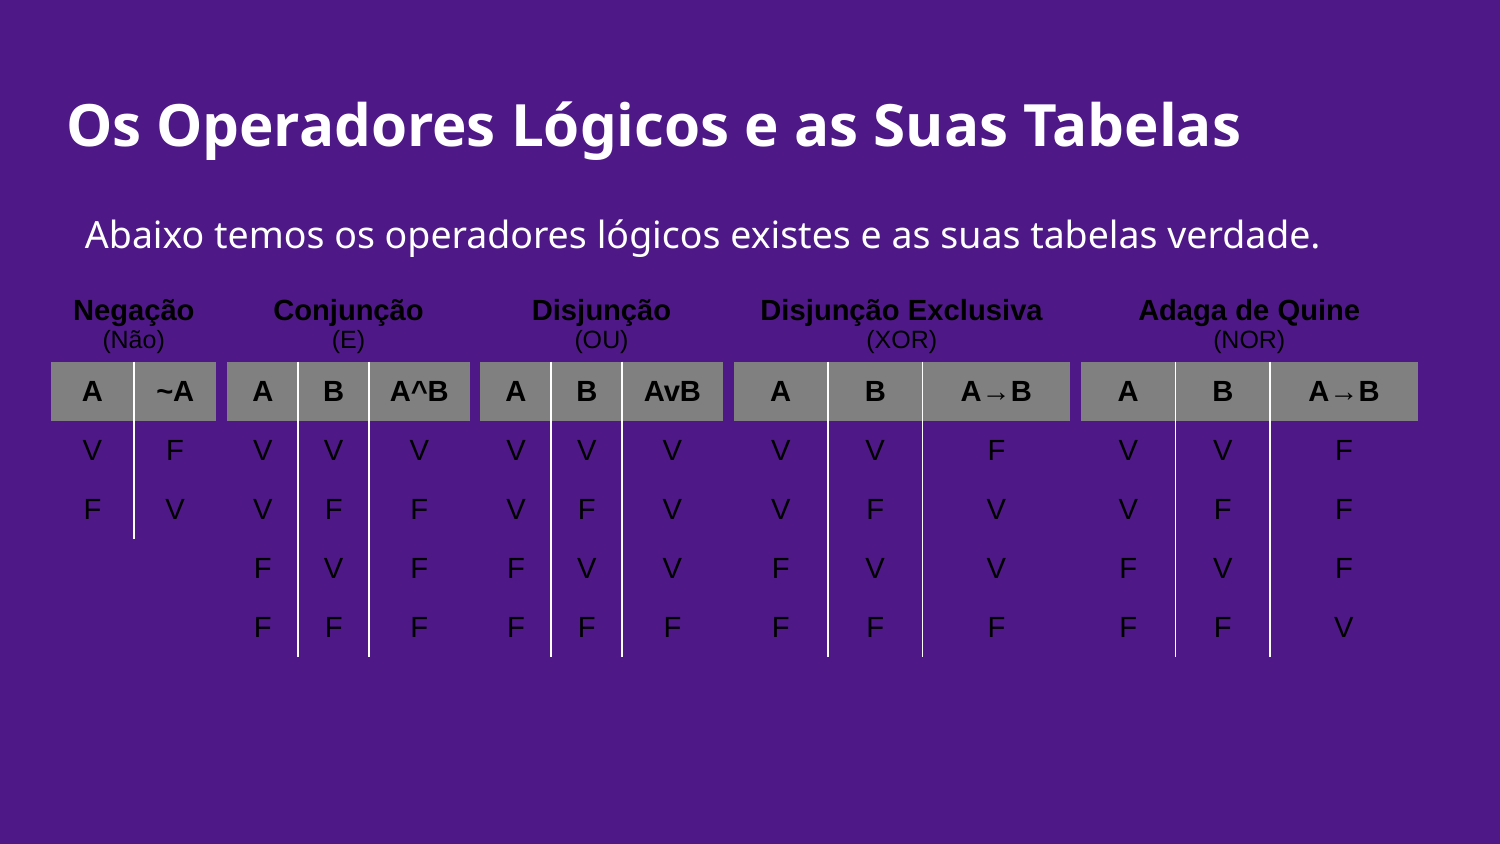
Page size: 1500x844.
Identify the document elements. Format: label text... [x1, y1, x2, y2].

table_cell F [299, 598, 368, 657]
table_cell F [1271, 480, 1418, 539]
table_cell F [480, 598, 550, 657]
table_cell F [1176, 598, 1269, 657]
table_cell A→B [1271, 362, 1418, 421]
table_cell A [734, 362, 827, 421]
table_header Disjunção Exclusiva (XOR) [734, 286, 1070, 362]
table_cell V [829, 421, 922, 480]
table_cell F [552, 480, 621, 539]
table_cell V [829, 539, 922, 598]
table_cell F [829, 598, 922, 657]
table_cell V [227, 421, 297, 480]
table_cell A→B [923, 362, 1070, 421]
table_cell B [552, 362, 621, 421]
table_cell F [829, 480, 922, 539]
table_cell B [299, 362, 368, 421]
table_cell V [623, 421, 723, 480]
table_cell V [480, 421, 550, 480]
table_cell V [552, 421, 621, 480]
table_header Adaga de Quine (NOR) [1081, 286, 1418, 362]
list Abaixo temos os operadores lógicos existes e as suas tabelas verdade. [51, 189, 1449, 265]
table_cell V [480, 480, 550, 539]
table_cell F [370, 539, 470, 598]
table_cell F [1271, 421, 1418, 480]
table_cell B [829, 362, 922, 421]
table_cell A [1081, 362, 1175, 421]
table_cell B [1176, 362, 1269, 421]
table_cell F [1271, 539, 1418, 598]
table_cell F [51, 480, 133, 539]
table_cell V [623, 539, 723, 598]
table_cell A^B [370, 362, 470, 421]
table_cell F [480, 539, 550, 598]
table_cell F [227, 539, 297, 598]
table_cell V [1176, 421, 1269, 480]
table_cell F [734, 598, 827, 657]
table_cell F [923, 421, 1070, 480]
table_cell V [734, 480, 827, 539]
table_cell F [1176, 480, 1269, 539]
table_cell V [299, 421, 368, 480]
table_cell V [1081, 480, 1175, 539]
table_cell F [370, 598, 470, 657]
table_header Negação (Não) [51, 286, 216, 362]
table_cell F [1081, 539, 1175, 598]
table_cell V [227, 480, 297, 539]
table_cell F [370, 480, 470, 539]
table_cell F [734, 539, 827, 598]
table_cell V [552, 539, 621, 598]
table_cell V [923, 480, 1070, 539]
table_cell F [623, 598, 723, 657]
table_header Conjunção (E) [227, 286, 470, 362]
table_cell V [1081, 421, 1175, 480]
table_cell V [1271, 598, 1418, 657]
table_cell F [1081, 598, 1175, 657]
table_cell V [1176, 539, 1269, 598]
table_cell ~A [135, 362, 216, 421]
table_cell V [135, 480, 216, 539]
table_header Disjunção (OU) [480, 286, 723, 362]
table_cell V [623, 480, 723, 539]
table_cell V [299, 539, 368, 598]
table_cell A [51, 362, 133, 421]
table_cell V [51, 421, 133, 480]
table_cell V [370, 421, 470, 480]
title Os Operadores Lógicos e as Suas Tabelas [51, 72, 1449, 167]
table_cell F [923, 598, 1070, 657]
table_cell A [227, 362, 297, 421]
table_cell AvB [623, 362, 723, 421]
table_cell V [734, 421, 827, 480]
table_cell F [227, 598, 297, 657]
table_cell A [480, 362, 550, 421]
table_cell V [923, 539, 1070, 598]
table_cell F [552, 598, 621, 657]
table_cell F [135, 421, 216, 480]
table_cell F [299, 480, 368, 539]
